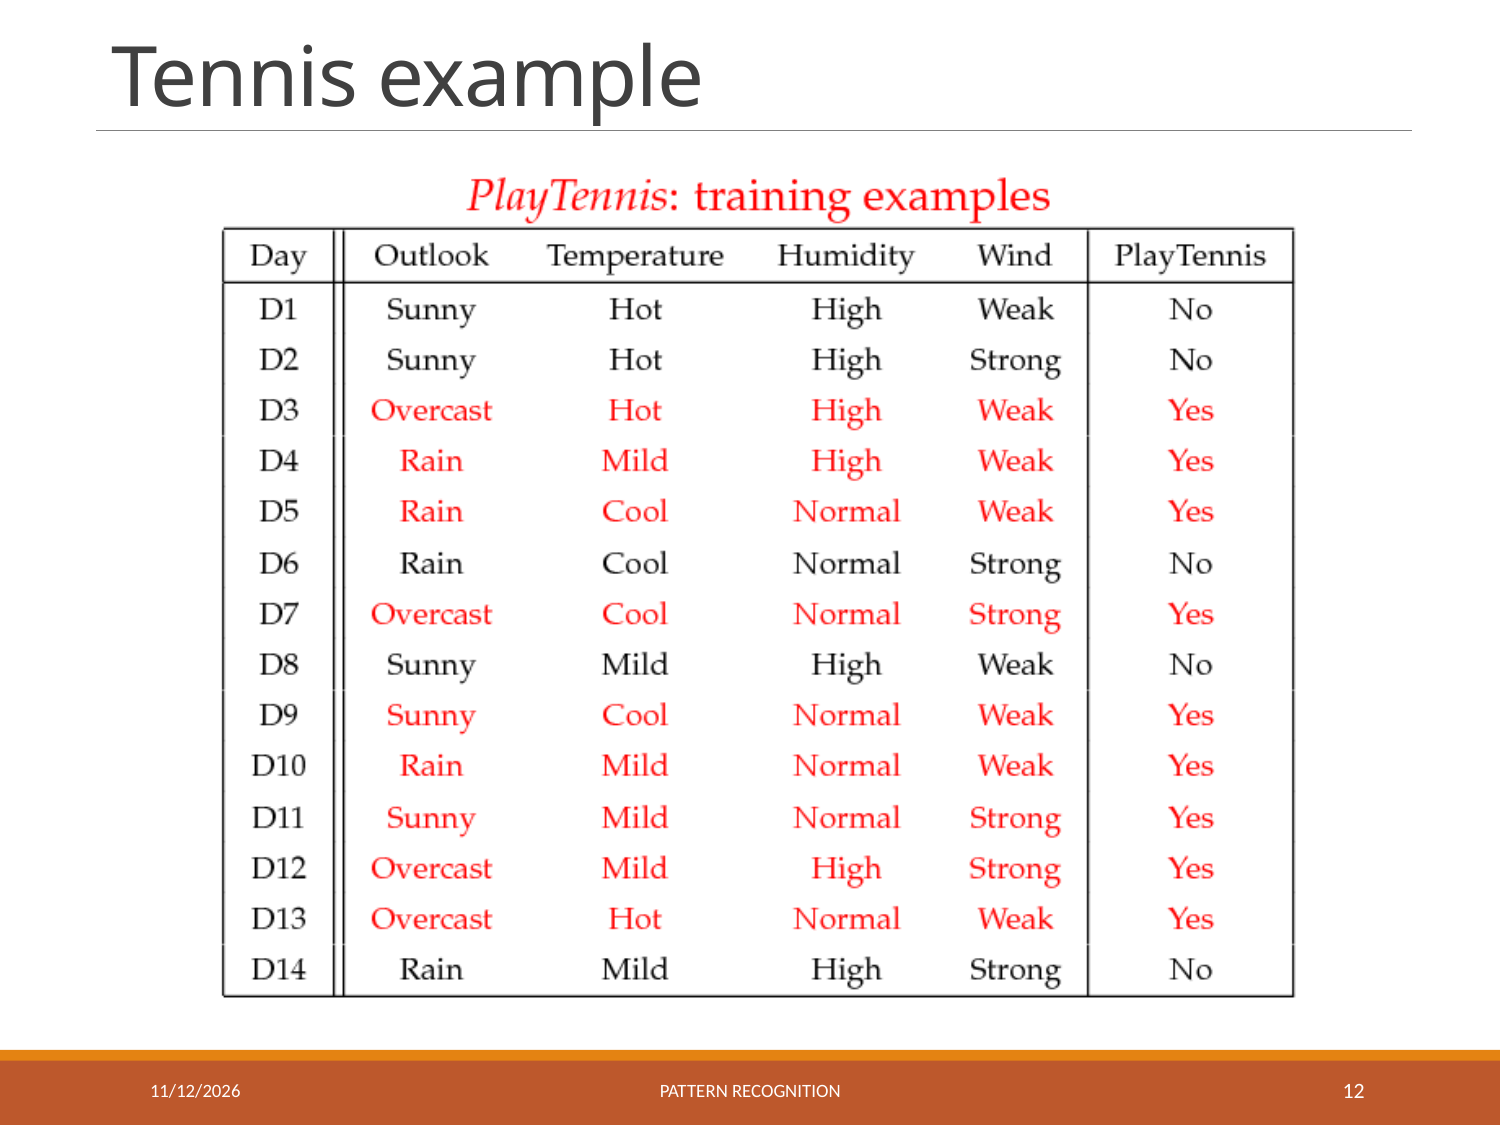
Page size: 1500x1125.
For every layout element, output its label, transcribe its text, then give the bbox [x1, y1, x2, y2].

picture [210, 172, 1300, 1002]
title Tennis example [96, 19, 1413, 131]
slide_number 12 [1218, 1059, 1380, 1120]
footer Pattern recognition [453, 1059, 1047, 1120]
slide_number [135, 1059, 440, 1120]
